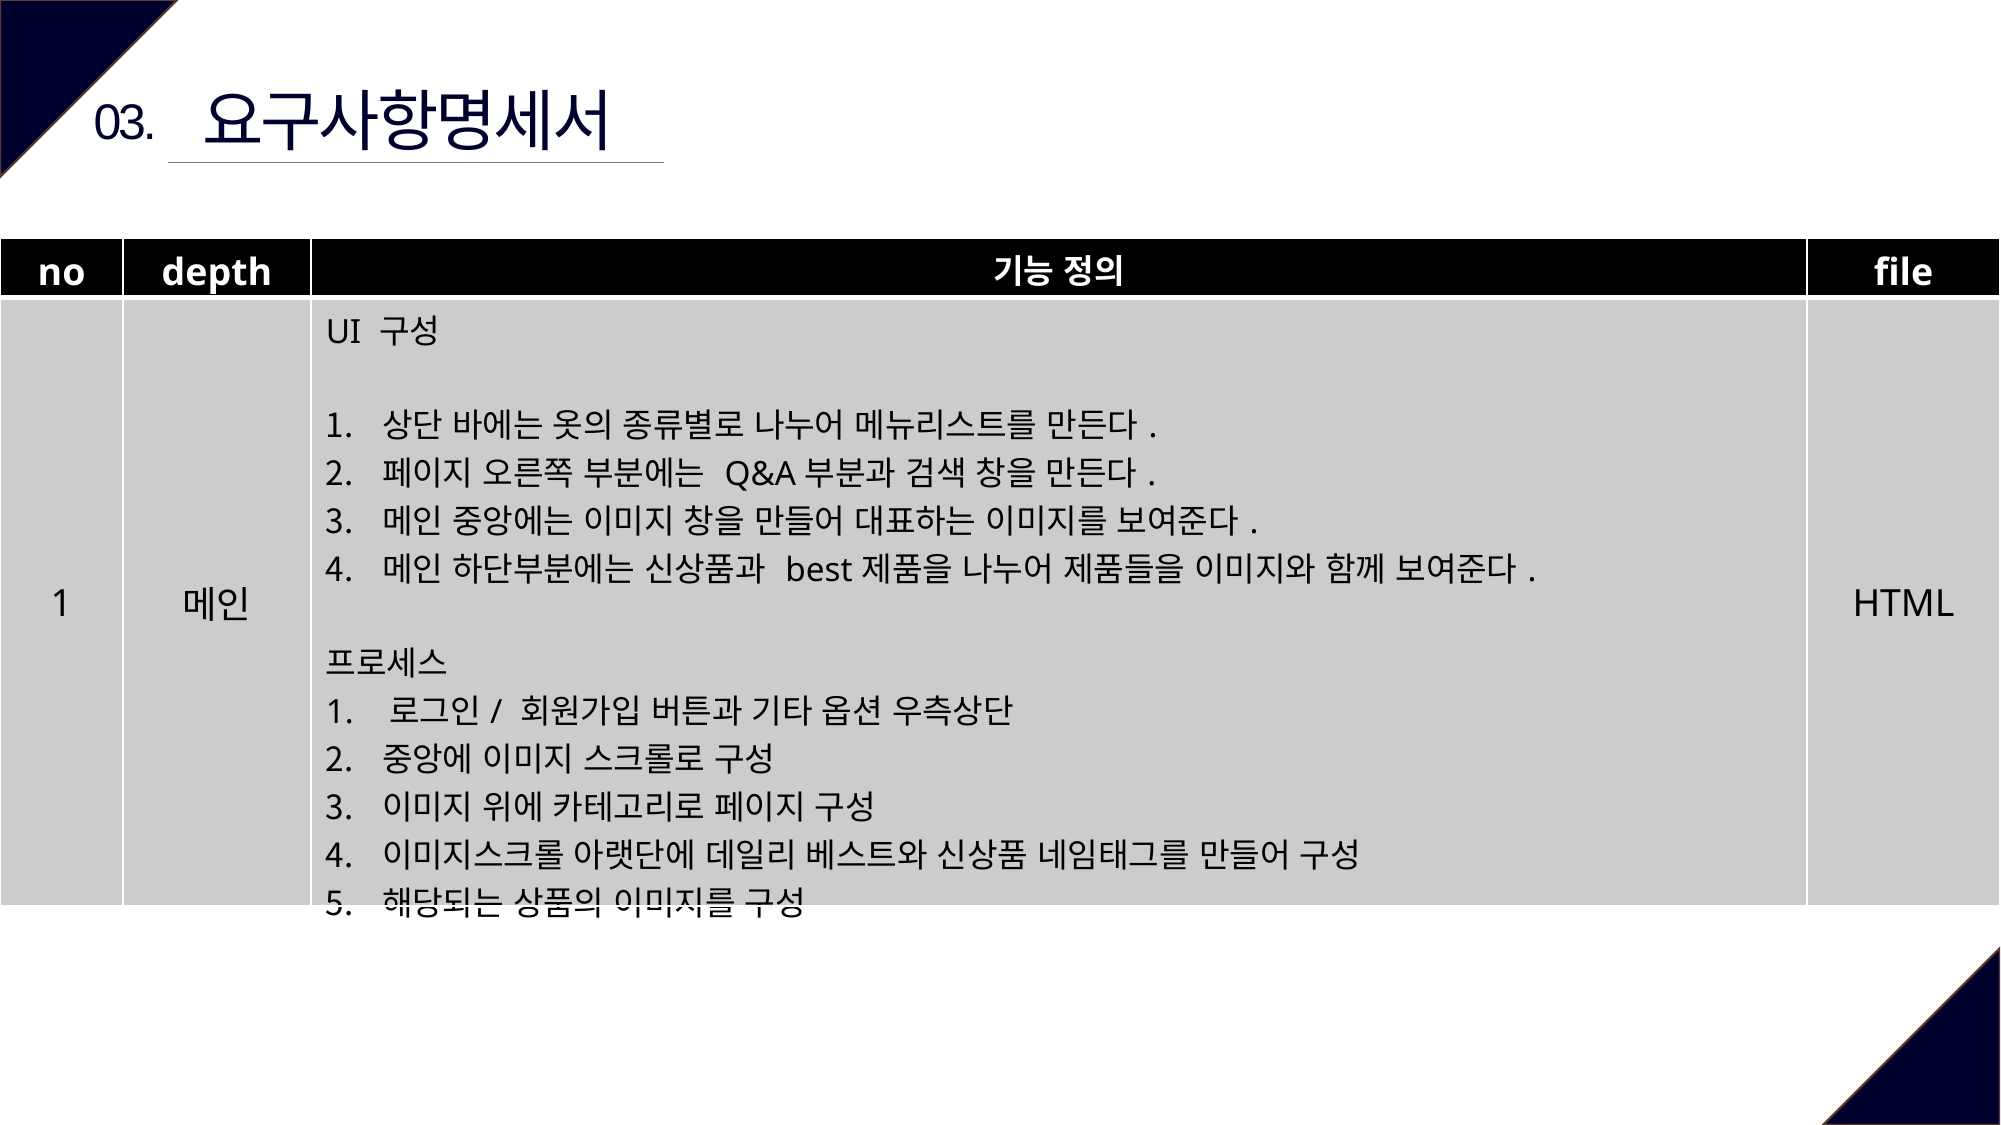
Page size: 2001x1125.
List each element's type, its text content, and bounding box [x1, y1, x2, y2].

text_box 03. [78, 81, 172, 157]
table_header depth [124, 239, 310, 295]
text_box 요구사항명세서 [187, 71, 629, 162]
table_header file [1808, 239, 1999, 295]
table_cell 1 [1, 300, 122, 905]
table_header 기능 정의 [312, 239, 1806, 295]
text_box 요구사항명세서 [187, 163, 629, 167]
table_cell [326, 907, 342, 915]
table_header no [1, 239, 122, 295]
table_cell HTML [1808, 300, 1999, 905]
table_cell 메인 [124, 300, 310, 905]
table_cell UI 구성 상단 바에는 옷의 종류별로 나누어 메뉴리스트를 만든다. 페이지 오른쪽 부분에는 Q&A부분과 검색 창을 만든다. 메인 중앙에는 이미지 창을 만들어 대표하는 이미지를 보여준다. 메인 하단부분에는 신상품과 best제품을 나누어 제품들을 이미지와 함께 보여준다. 프로세스 1. 로그인/ 회원가입 버튼과 기타 옵션 우측상단 중앙에 이미지 스크롤로 구성 이미지 위에 카테고리로 페이지 구성 이미지스크롤 아랫단에 데일리 베스트와 신상품 네임태그를 만들어 구성 해당되는 상품의 이미지를 구성 [312, 300, 1806, 905]
